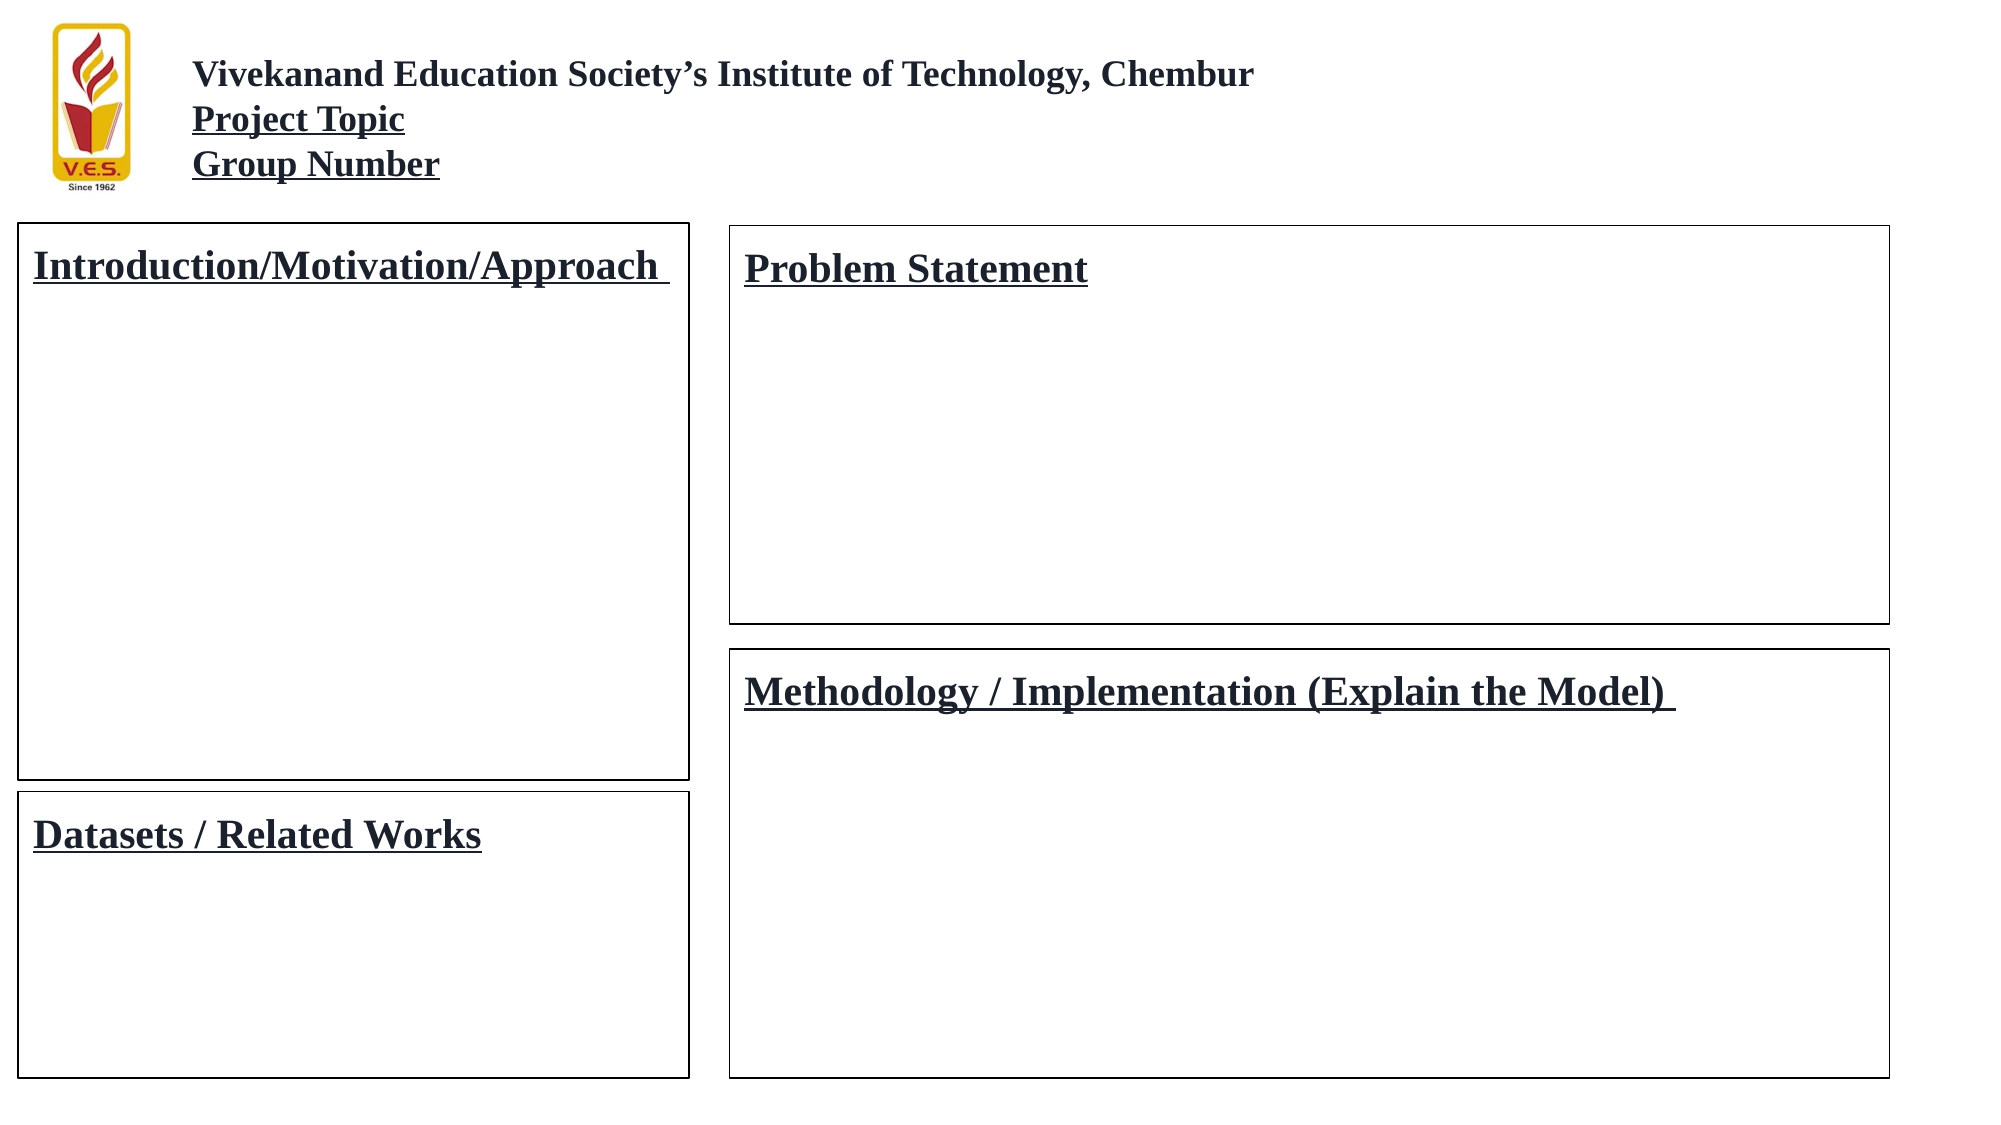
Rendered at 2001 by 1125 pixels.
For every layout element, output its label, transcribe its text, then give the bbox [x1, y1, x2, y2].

picture [40, 16, 145, 201]
text_box Introduction/Motivation/Approach [18, 222, 690, 780]
text_box Methodology / Implementation (Explain the Model) [729, 649, 1890, 1078]
slide_number ‹#› [1853, 1019, 1974, 1106]
text_box Problem Statement [729, 225, 1890, 624]
text_box Vivekanand Education Society’s Institute of Technology, Chembur Project Topic Group Number [177, 33, 1630, 199]
text_box Datasets / Related Works [18, 791, 690, 1078]
